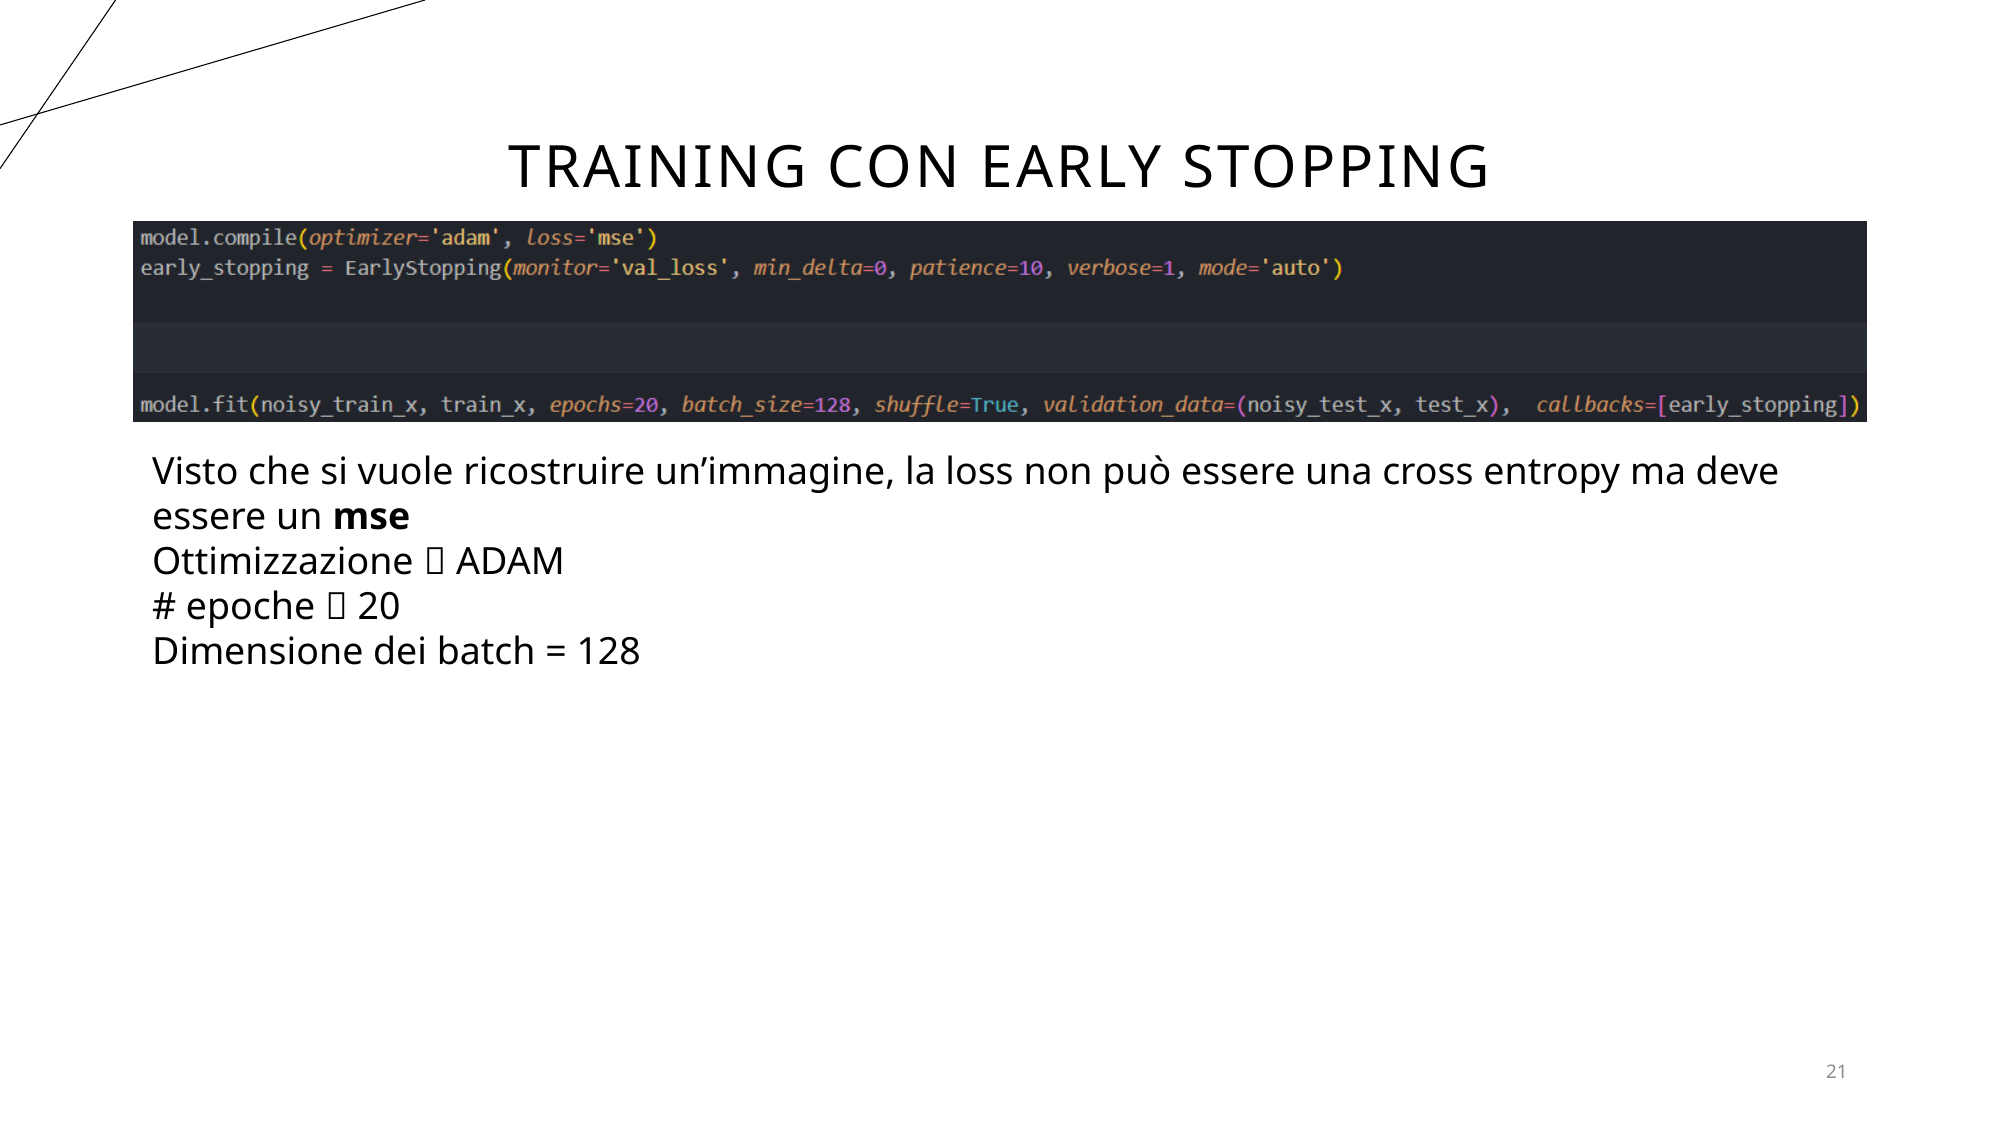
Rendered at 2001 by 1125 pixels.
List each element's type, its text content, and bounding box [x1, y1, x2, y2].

picture [133, 221, 1867, 423]
slide_number 21 [1412, 1042, 1863, 1103]
title Training con early stopping [137, 59, 1863, 221]
